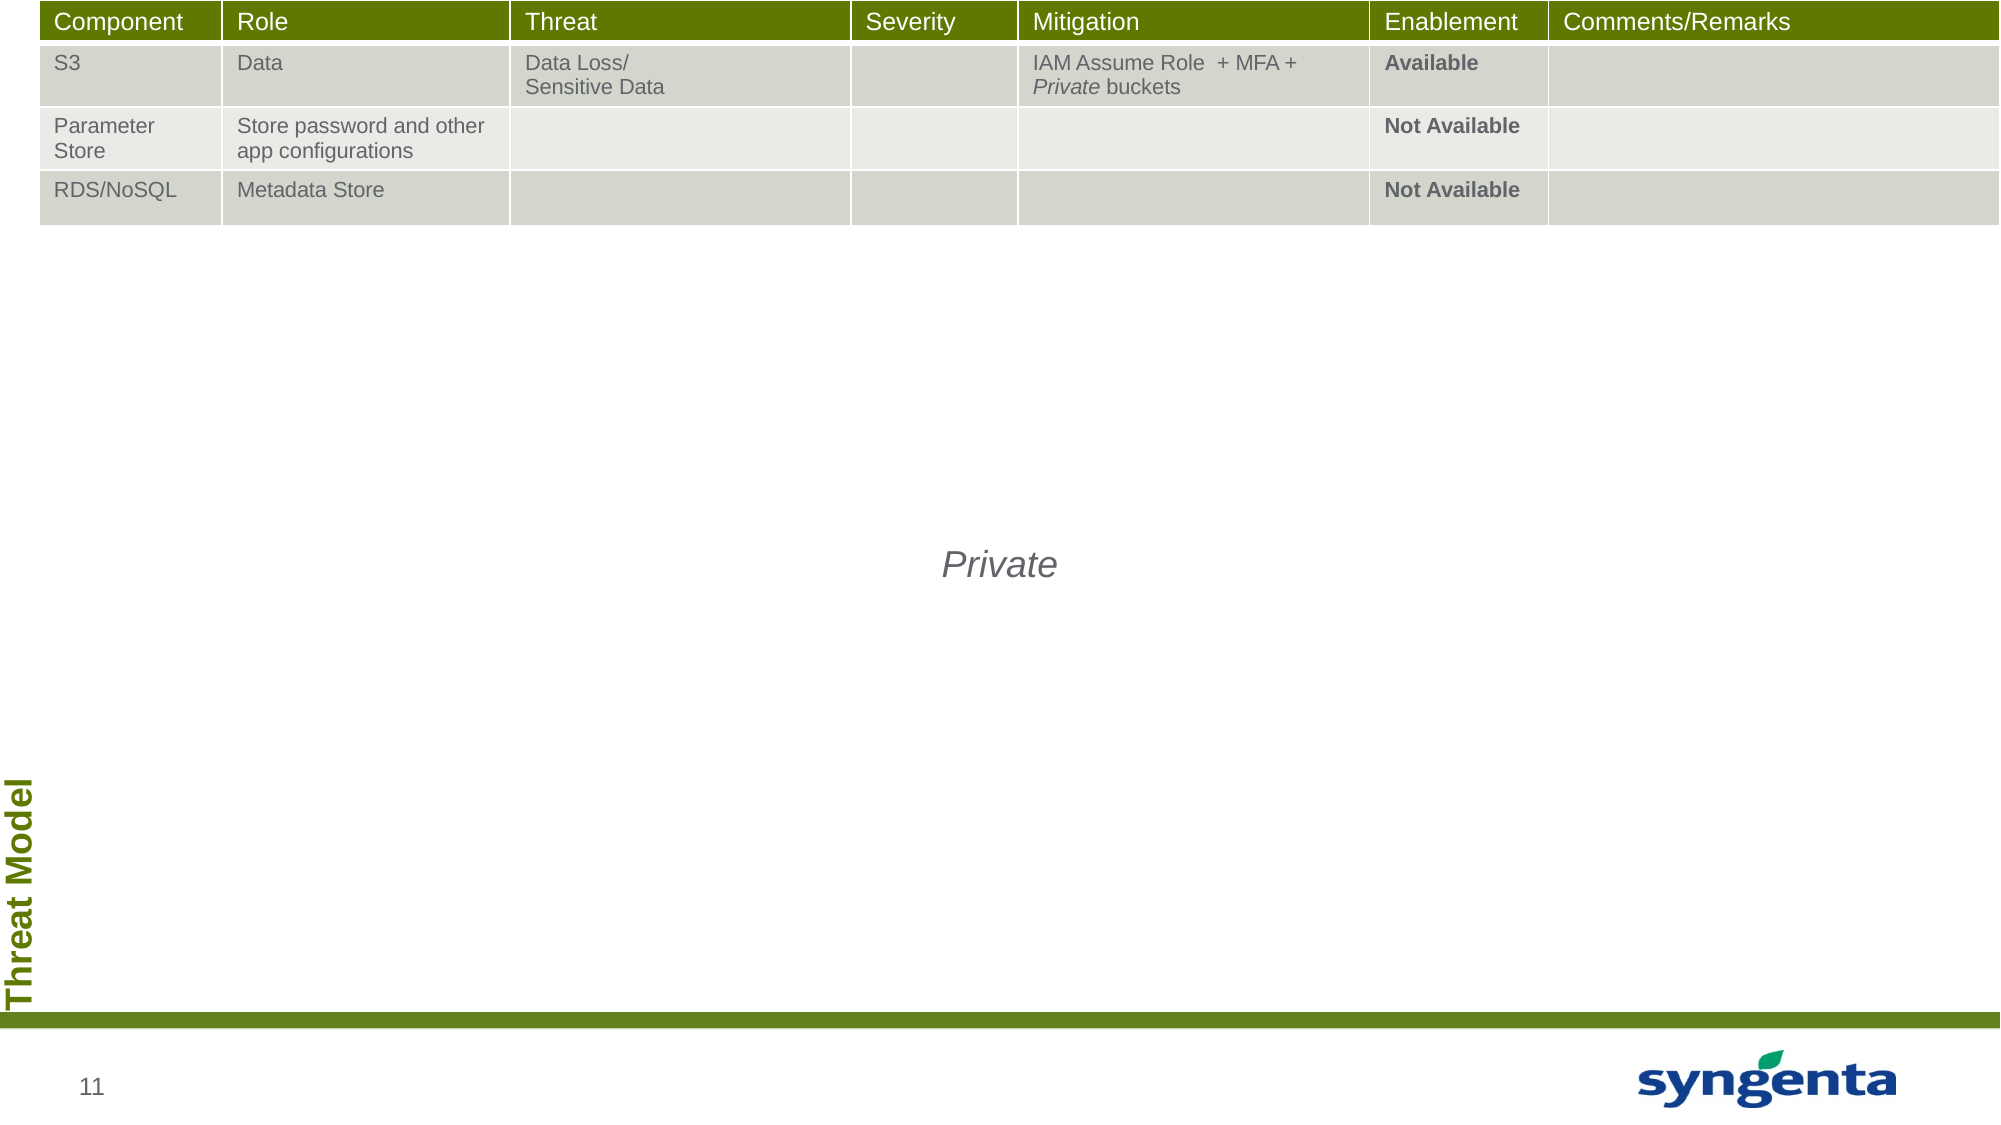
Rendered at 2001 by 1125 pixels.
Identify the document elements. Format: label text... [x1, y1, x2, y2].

table_cell [1549, 171, 1999, 225]
table_header Severity [852, 1, 1017, 40]
table_cell [852, 171, 1017, 225]
table_cell Parameter Store [40, 108, 221, 169]
table_cell [1549, 46, 1999, 106]
table_header Enablement [1370, 1, 1548, 40]
table_header Component [40, 1, 221, 40]
table_cell S3 [40, 46, 221, 106]
picture [0, 1012, 2000, 1125]
table_cell [1549, 108, 1999, 169]
table_cell Data Loss/ Sensitive Data [511, 46, 850, 106]
table_cell [1019, 108, 1369, 169]
table_cell RDS/NoSQL [40, 171, 221, 225]
text_box Private [926, 532, 1074, 592]
table_cell Available [1370, 46, 1548, 106]
table_cell Not Available [1370, 108, 1548, 169]
table_cell [511, 108, 850, 169]
table_cell Metadata Store [223, 171, 509, 225]
table_cell Data [223, 46, 509, 106]
table_cell [1019, 171, 1369, 225]
table_cell [852, 108, 1017, 169]
table_cell IAM Assume Role + MFA + Private buckets [1019, 46, 1369, 106]
table_header Mitigation [1019, 1, 1369, 40]
table_header Comments/Remarks [1549, 1, 1999, 40]
table_cell [852, 46, 1017, 106]
table_header Threat [511, 1, 850, 40]
table_cell [511, 171, 850, 225]
table_cell Store password and other app configurations [223, 108, 509, 169]
title Threat Model [0, 18, 40, 1012]
table_header Role [223, 1, 509, 40]
table_cell Not Available [1370, 171, 1548, 225]
